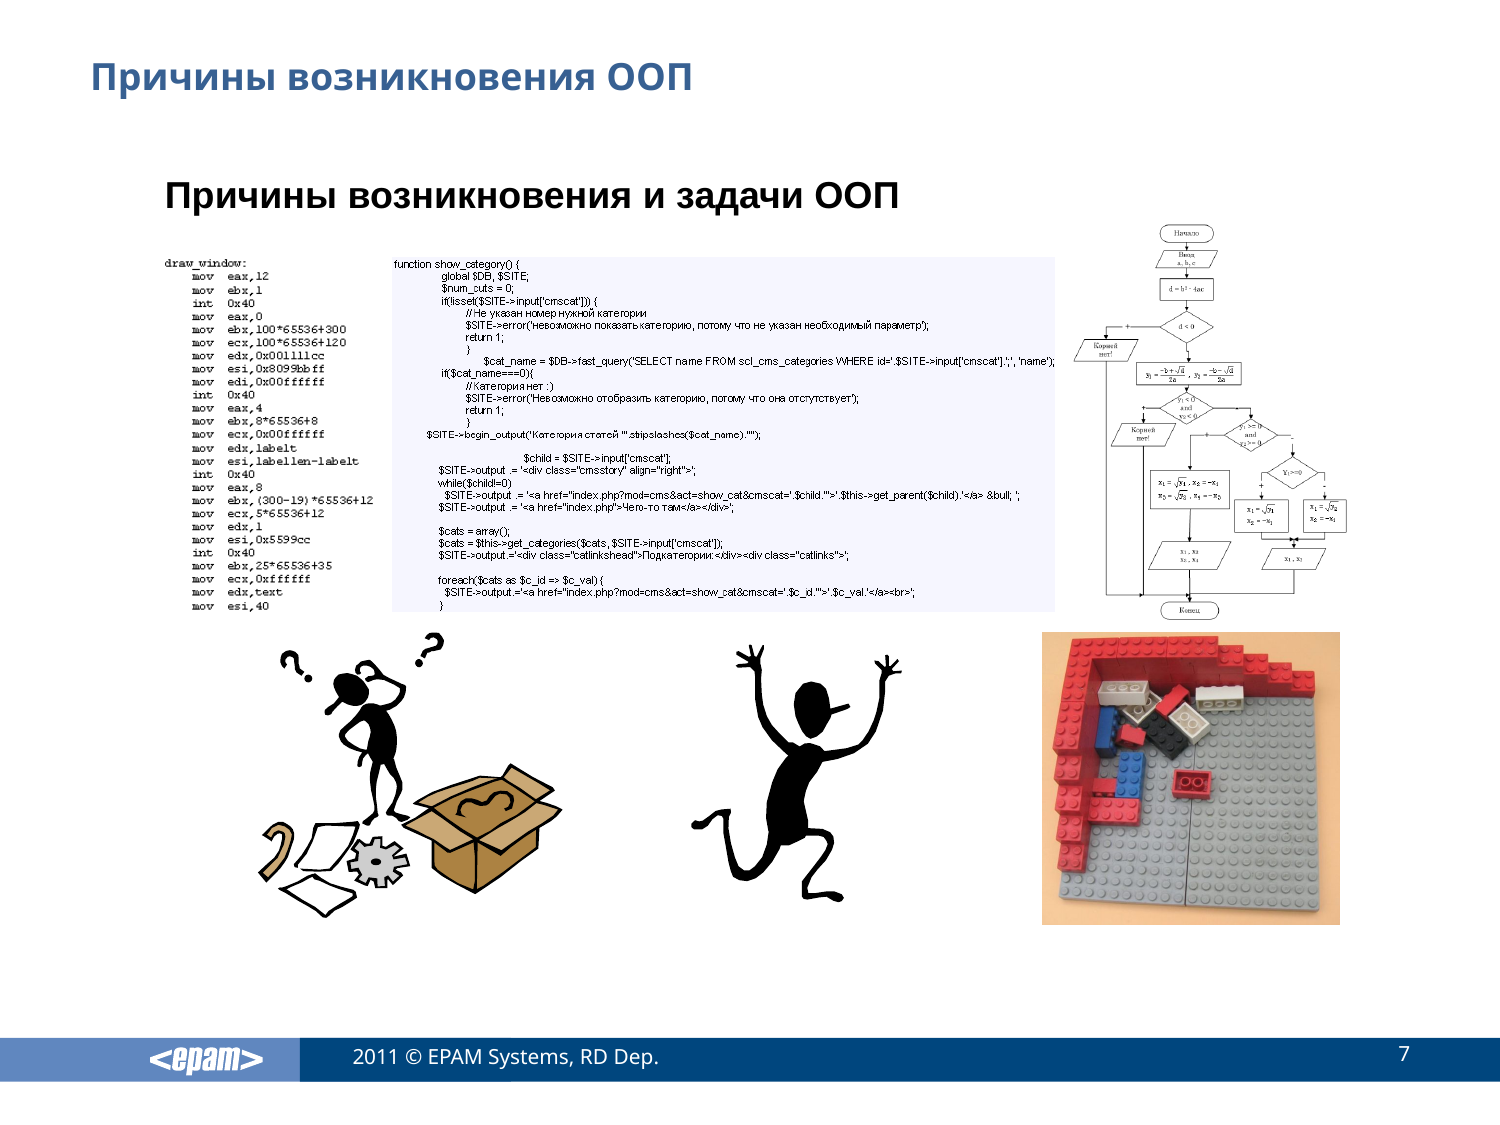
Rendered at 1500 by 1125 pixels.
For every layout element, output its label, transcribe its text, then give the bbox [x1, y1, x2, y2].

picture [1042, 632, 1341, 925]
title Причины возникновения ООП [75, 45, 1425, 163]
picture [163, 257, 375, 613]
slide_number 7 [1262, 1025, 1425, 1085]
picture [1072, 220, 1348, 622]
picture [691, 644, 903, 903]
picture [257, 632, 563, 918]
picture [392, 257, 1055, 612]
footer 2011 © EPAM Systems, RD Dep. [337, 1028, 738, 1088]
text_box Причины возникновения и задачи ООП [149, 164, 1350, 952]
